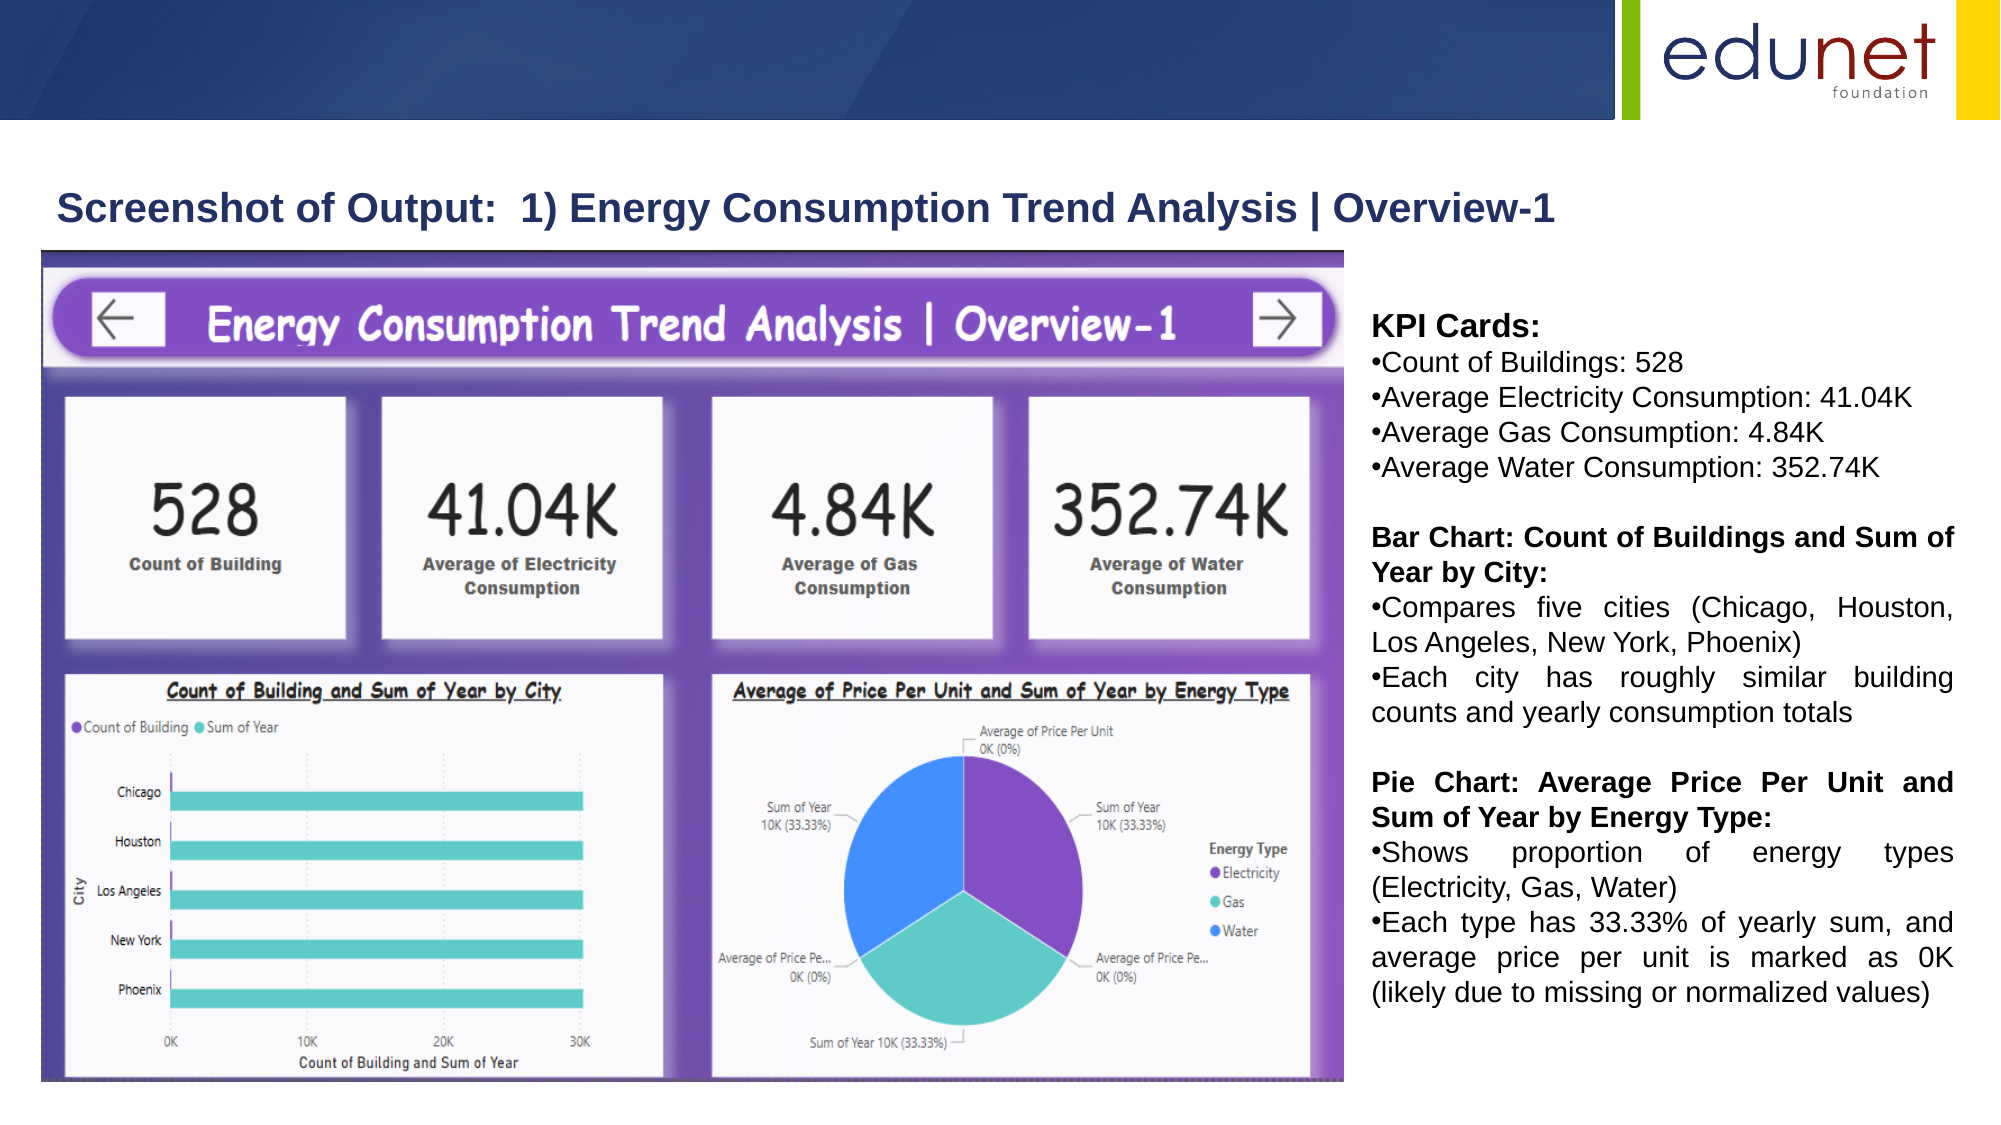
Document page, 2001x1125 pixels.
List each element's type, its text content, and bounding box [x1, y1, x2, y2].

text_box KPI Cards: Count of Buildings: 528 Average Electricity Consumption: 41.04K Average Gas Consumption: 4.84K Average Water Consumption: 352.74K Bar Chart: Count of Buildings and Sum of Year by City: Compares five cities (Chicago, Houston, Los Angeles, New York, Phoenix) Each city has roughly similar building counts and yearly consumption totals Pie Chart: Average Price Per Unit and Sum of Year by Energy Type: Shows proportion of energy types (Electricity, Gas, Water) Each type has 33.33% of yearly sum, and average price per unit is marked as 0K (likely due to missing or normalized values) [1356, 296, 1970, 1062]
picture [41, 249, 1344, 1082]
picture [1652, 12, 1948, 108]
text_box Screenshot of Output: 1) Energy Consumption Trend Analysis | Overview-1 [41, 172, 1719, 238]
